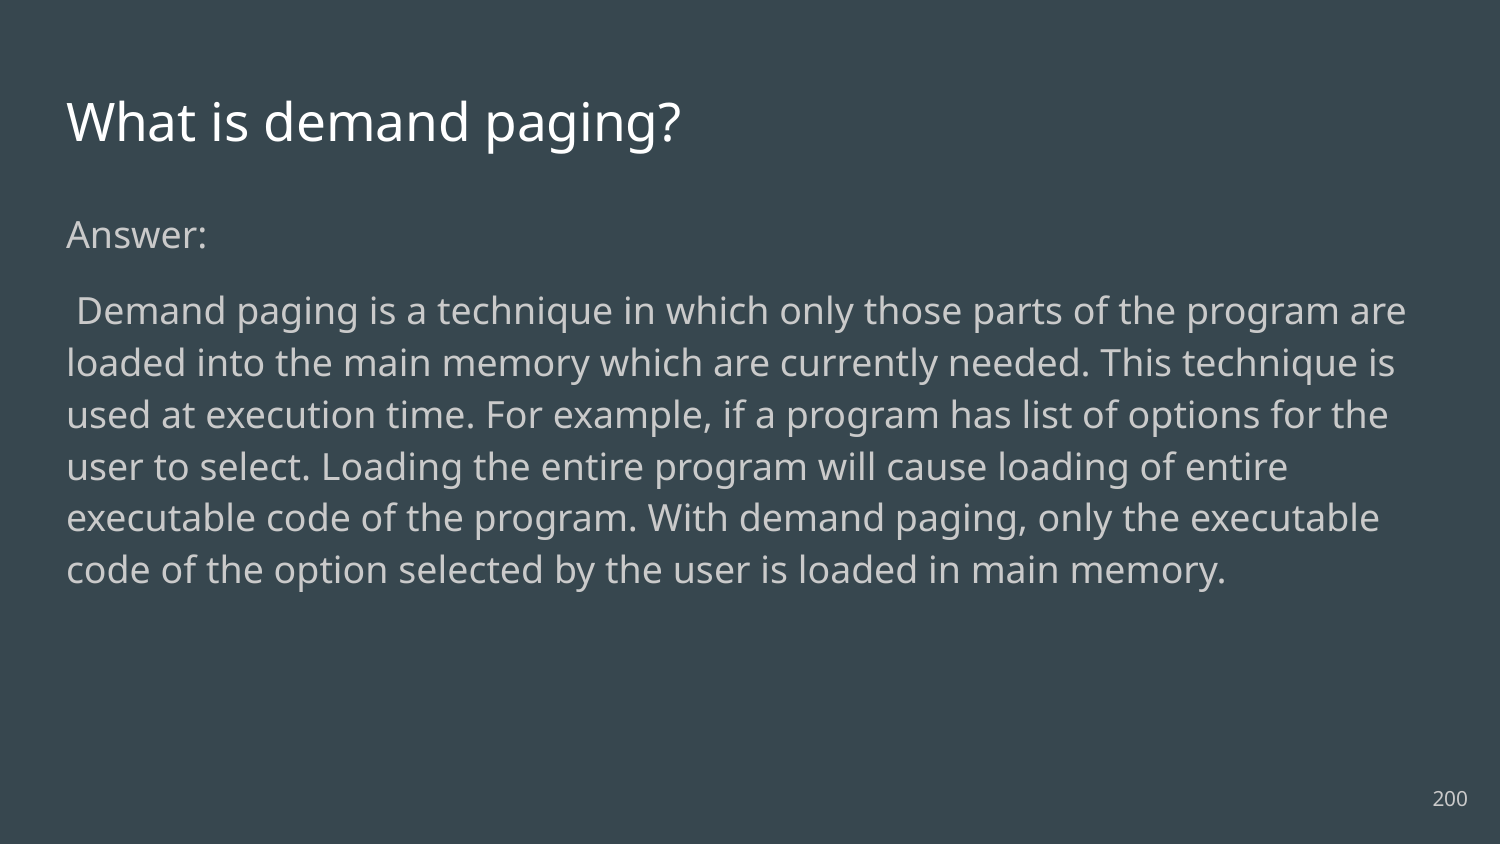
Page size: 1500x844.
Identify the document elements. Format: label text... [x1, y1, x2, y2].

title What is demand paging? [51, 72, 1449, 167]
slide_number 200 [1392, 767, 1483, 833]
list Answer: Demand paging is a technique in which only those parts of the program are loaded into the main memory which are currently needed. This technique is used at execution time. For example, if a program has list of options for the user to select. Loading the entire program will cause loading of entire executable code of the program. With demand paging, only the executable code of the option selected by the user is loaded in main memory. [51, 189, 1449, 750]
